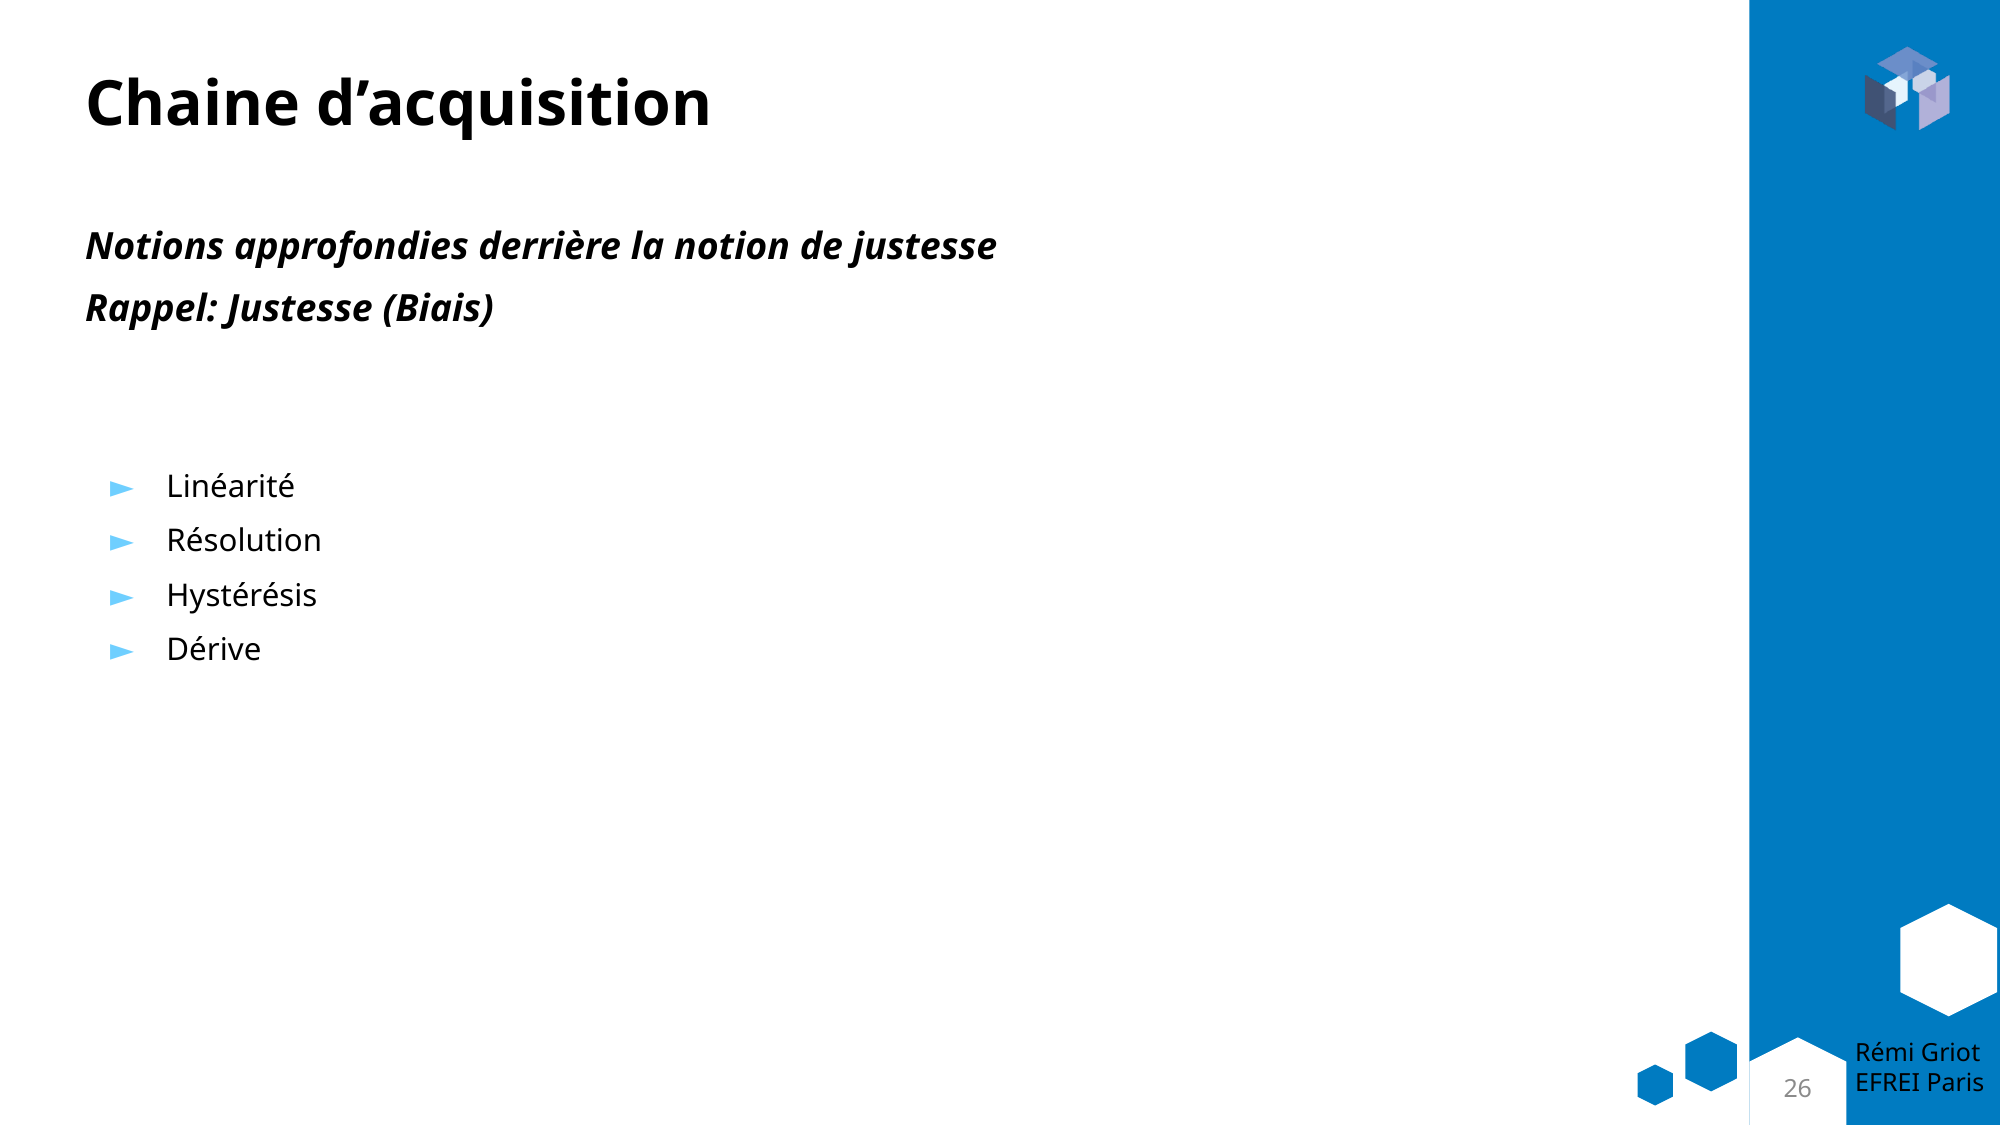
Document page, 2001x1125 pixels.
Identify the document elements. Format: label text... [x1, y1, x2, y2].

text_box 26 [1749, 1059, 1847, 1120]
text_box Linéarité Résolution Hystérésis Dérive [95, 462, 1718, 1124]
picture [1858, 41, 1956, 135]
title Chaine d’acquisition [70, 0, 1693, 215]
